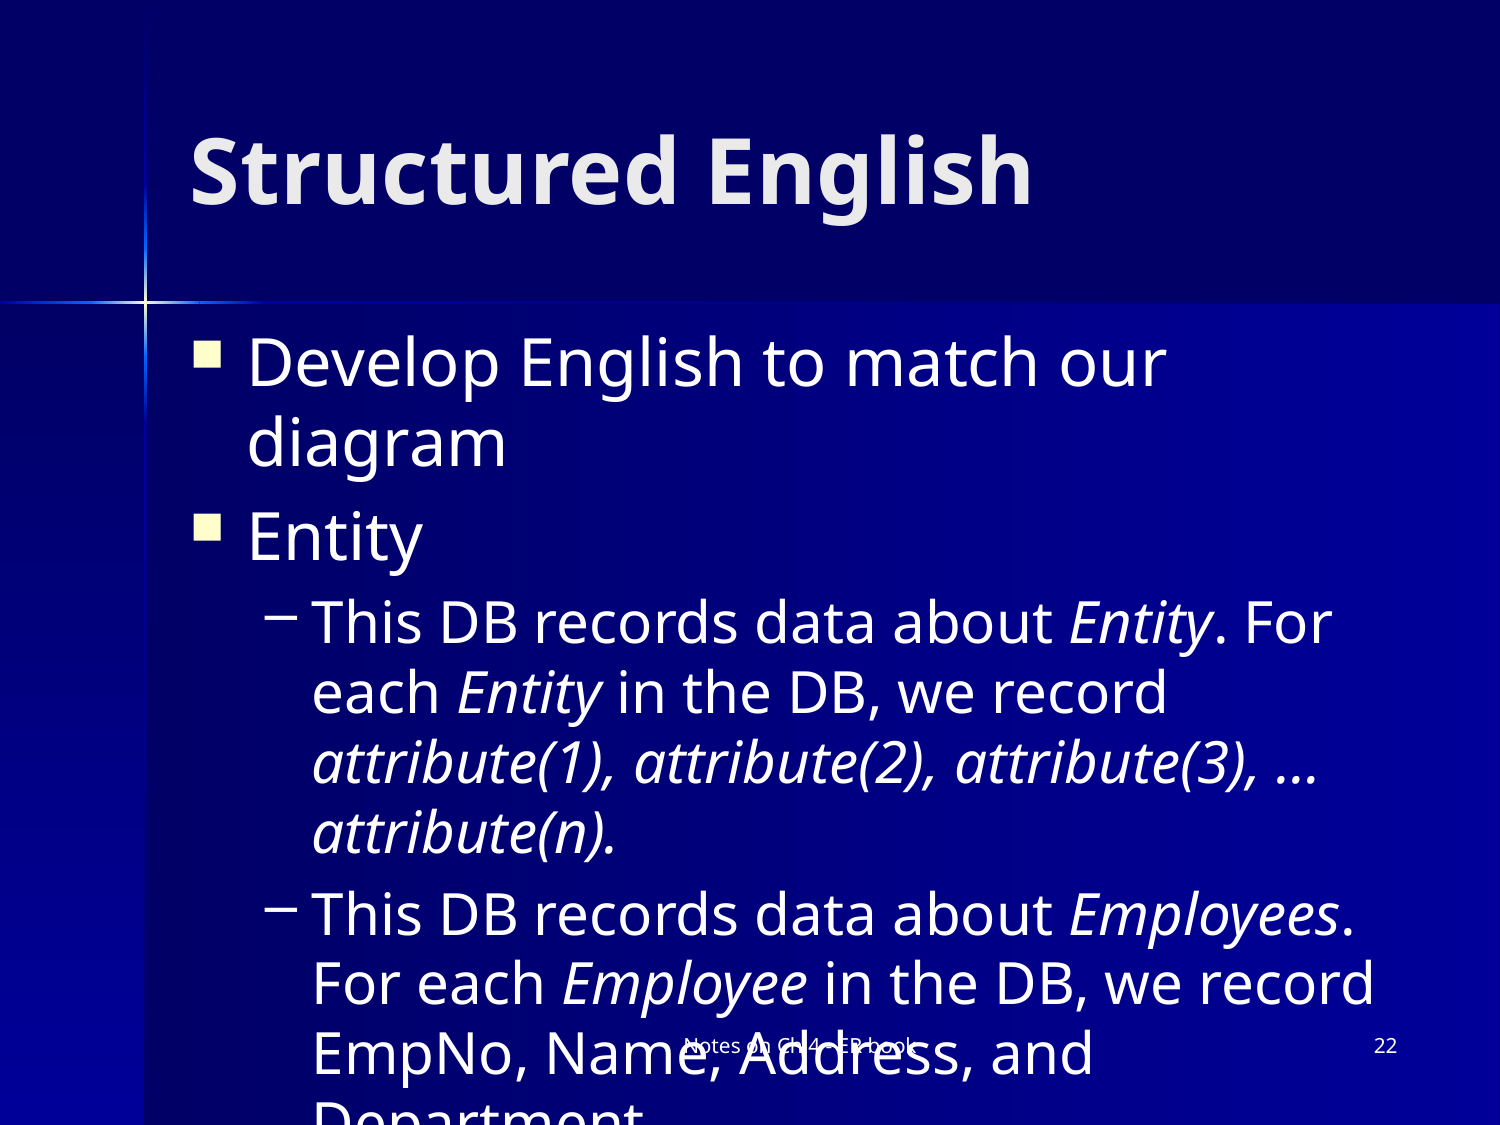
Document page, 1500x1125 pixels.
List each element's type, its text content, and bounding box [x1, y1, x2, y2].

list Develop English to match our diagram Entity This DB records data about Entity. For each Entity in the DB, we record attribute(1), attribute(2), attribute(3), … attribute(n). This DB records data about Employees. For each Employee in the DB, we record EmpNo, Name, Address, and Department. [174, 312, 1413, 988]
title Structured English [174, 50, 1413, 285]
slide_number 22 [1100, 1025, 1413, 1100]
footer Notes on Ch 4 - ER book [562, 1025, 1038, 1100]
